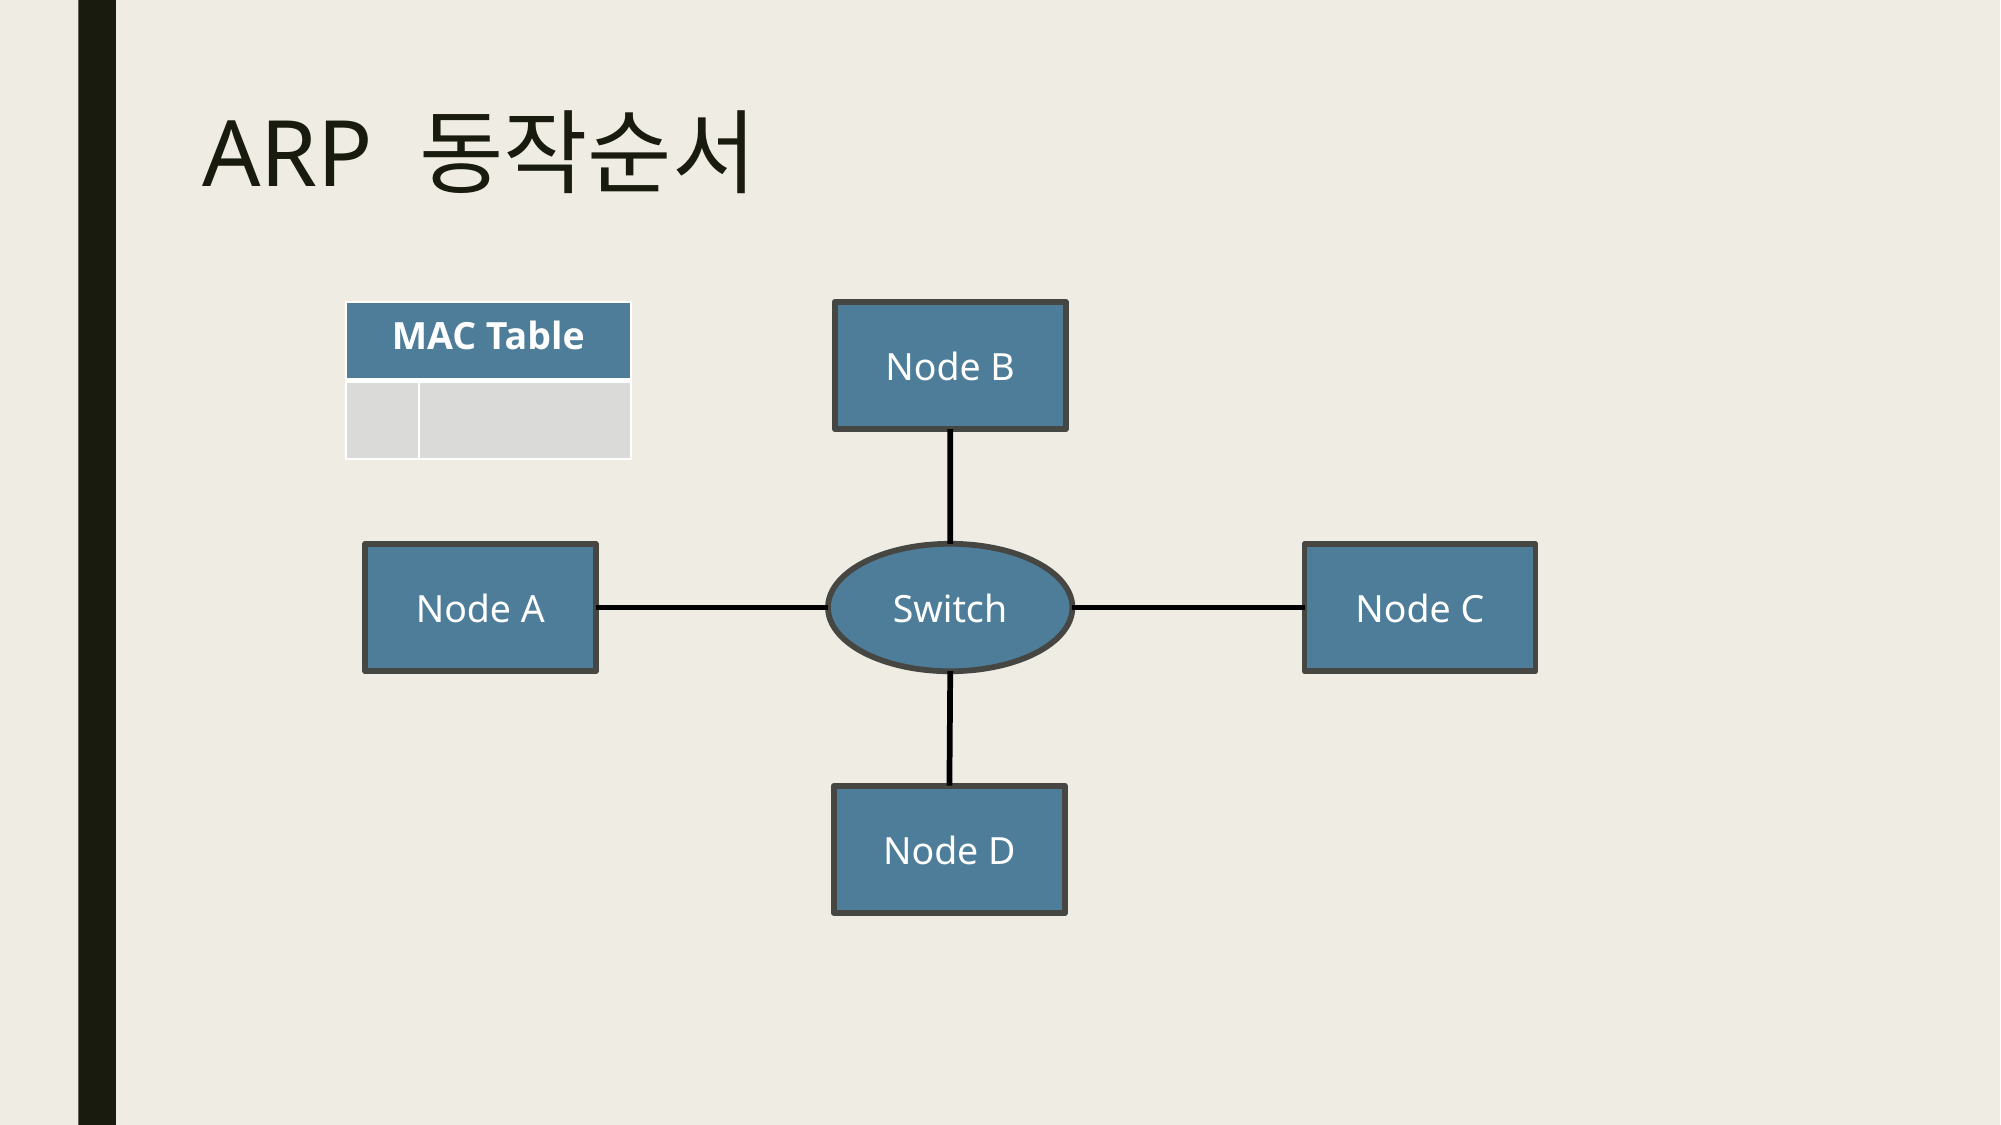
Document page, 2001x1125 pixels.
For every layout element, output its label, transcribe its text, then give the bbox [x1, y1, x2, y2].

text_box Node D [831, 783, 1068, 916]
text_box Switch [825, 540, 1076, 675]
text_box Node A [362, 541, 599, 674]
text_box Node C [1302, 541, 1538, 674]
table_header MAC Table [347, 303, 630, 378]
table_cell [347, 383, 418, 458]
text_box Node B [832, 299, 1069, 432]
table_cell [420, 383, 630, 458]
title ARP 동작순서 [187, 100, 1813, 250]
